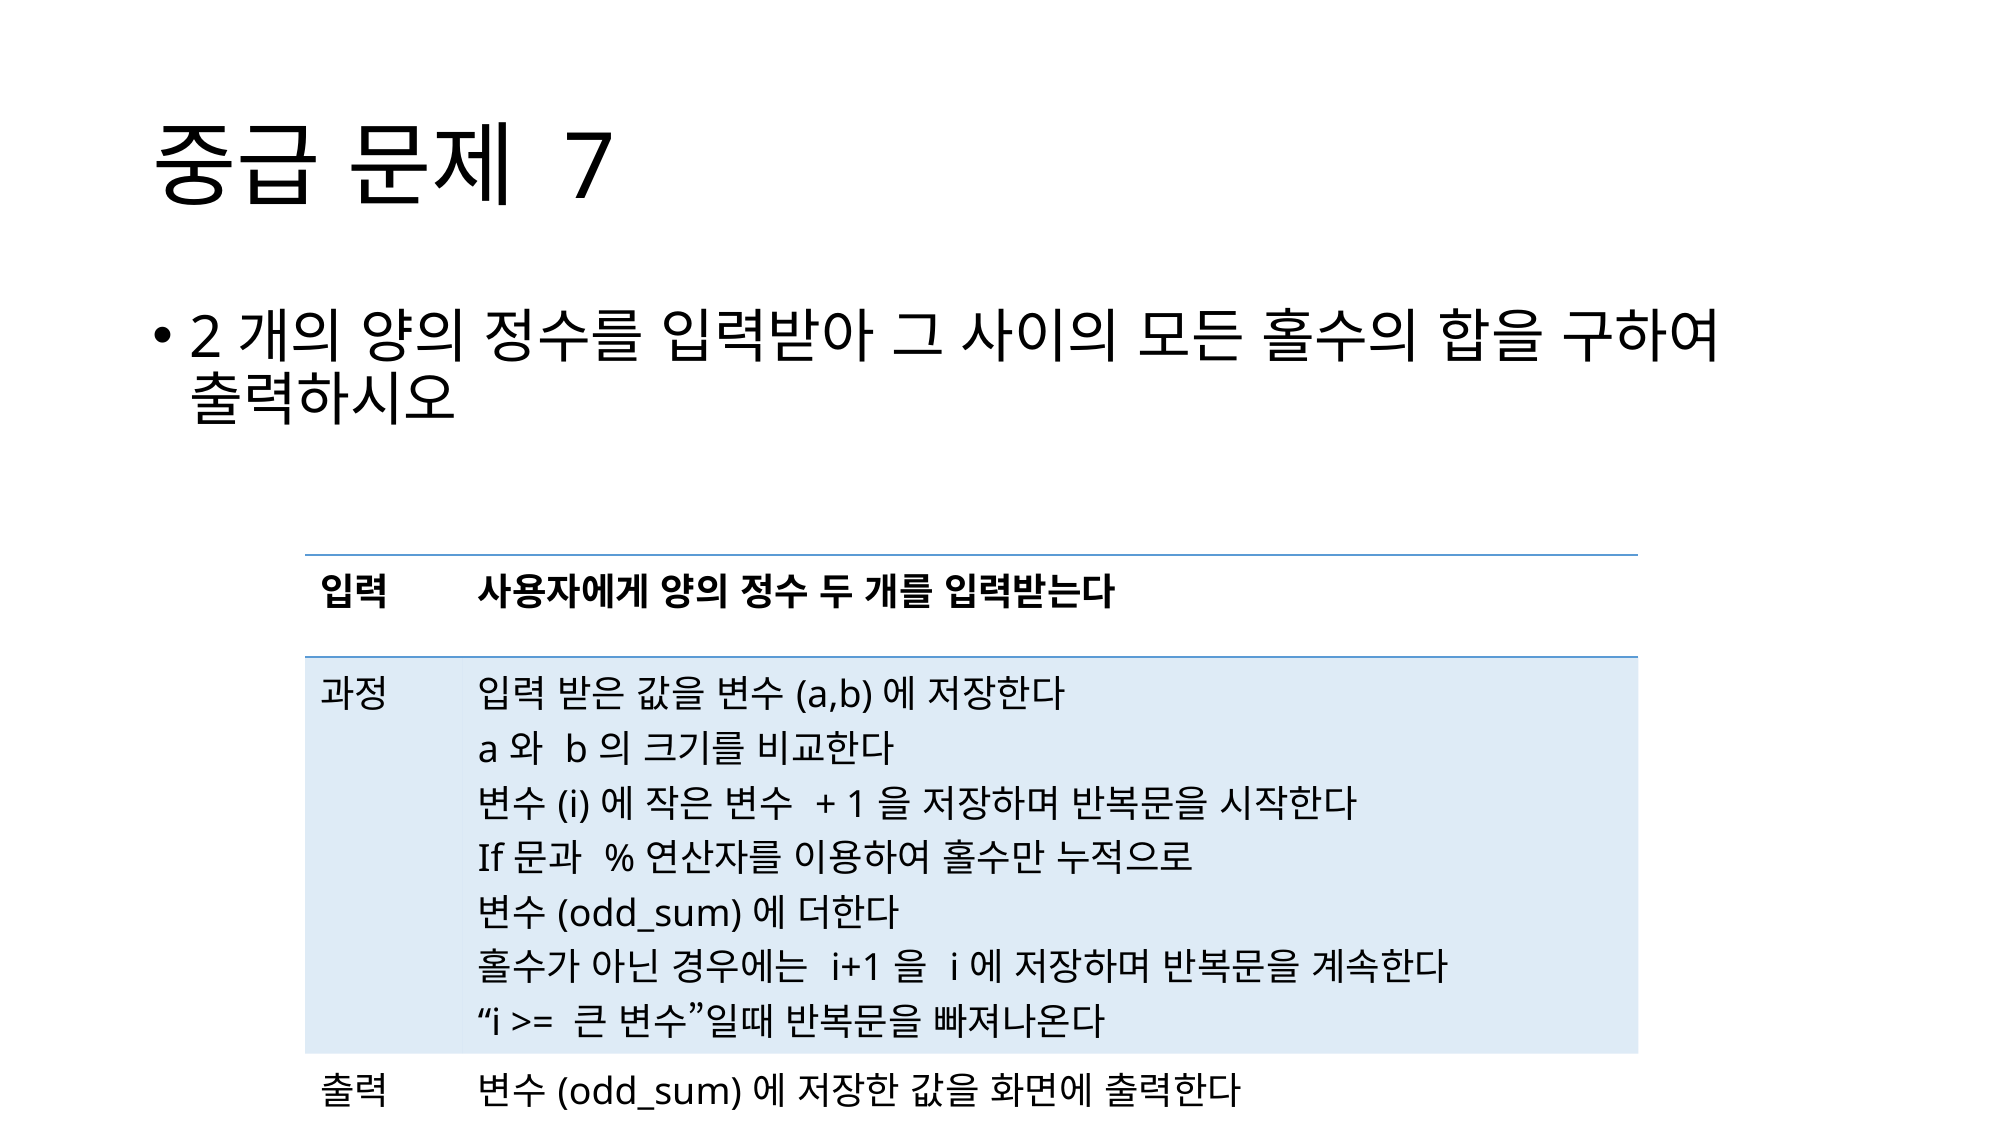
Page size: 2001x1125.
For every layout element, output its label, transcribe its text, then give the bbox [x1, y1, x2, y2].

title 중급 문제 7 [137, 59, 1863, 278]
list 2개의 양의 정수를 입력받아 그 사이의 모든 홀수의 합을 구하여 출력하시오 [137, 299, 1863, 1014]
table_cell 입력 받은 값을 변수(a,b)에 저장한다 a와 b의 크기를 비교한다 변수(i)에 작은 변수 + 1을 저장하며 반복문을 시작한다 If문과 %연산자를 이용하여 홀수만 누적으로 변수(odd_sum)에 더한다 홀수가 아닌 경우에는 i+1을 i에 저장하며 반복문을 계속한다 “i >= 큰 변수”일때 반복문을 빠져나온다 [463, 658, 1638, 1054]
table_cell 출력 [305, 1054, 463, 1125]
table_cell 과정 [305, 658, 463, 1054]
table_header 입력 [305, 556, 463, 656]
table_cell 변수(odd_sum)에 저장한 값을 화면에 출력한다 [463, 1054, 1638, 1125]
table_header 사용자에게 양의 정수 두 개를 입력받는다 [463, 556, 1638, 656]
